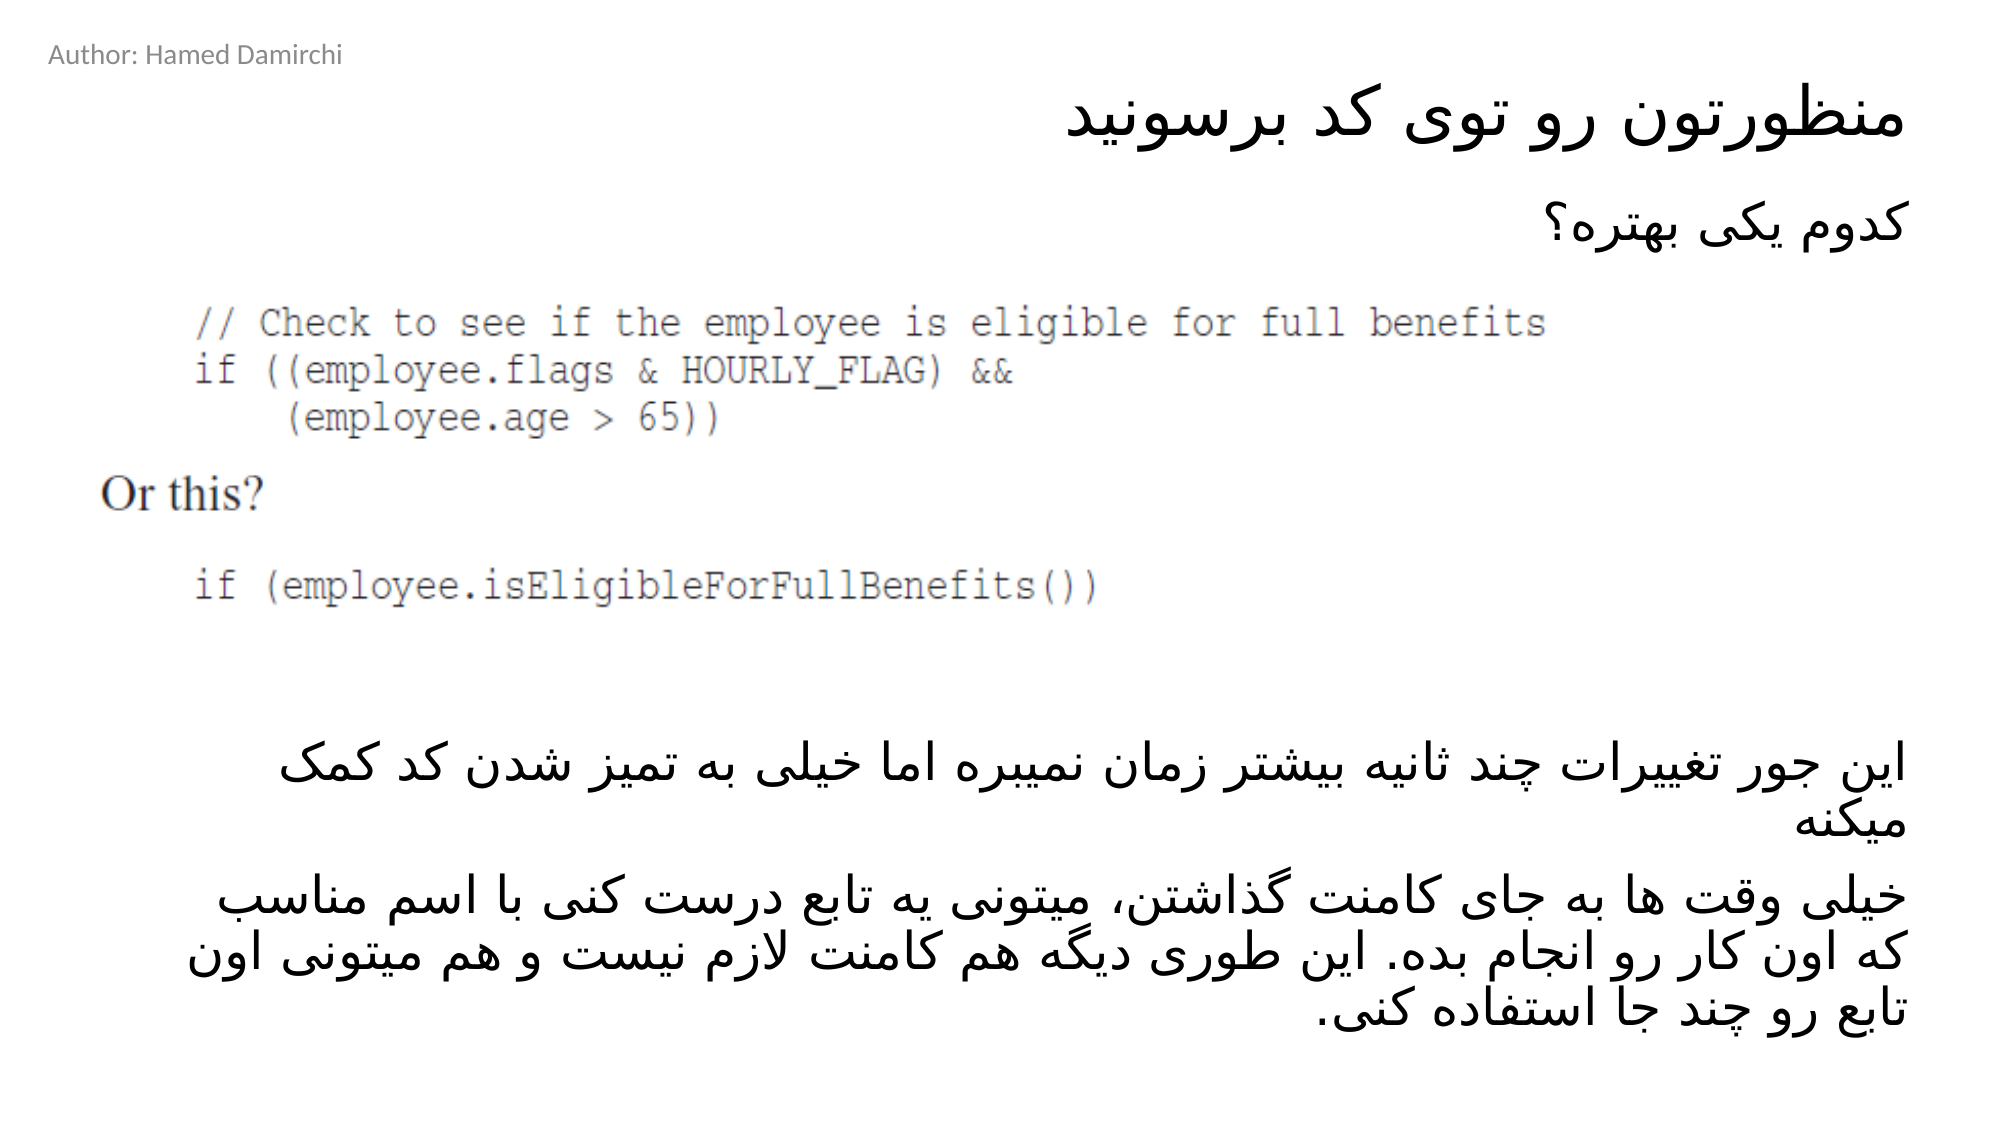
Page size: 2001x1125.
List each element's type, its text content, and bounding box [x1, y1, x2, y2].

title منظورتون رو توی کد برسونید [137, 52, 1925, 174]
list کدوم یکی بهتره؟ این جور تغییرات چند ثانیه بیشتر زمان نمیبره اما خیلی به تمیز شدن کد کمک میکنه خیلی وقت ها به جای کامنت گذاشتن، میتونی یه تابع درست کنی با اسم مناسب که اون کار رو انجام بده. این طوری دیگه هم کامنت لازم نیست و هم میتونی اون تابع رو چند جا استفاده کنی. [137, 188, 1925, 1093]
picture [91, 289, 1561, 630]
footer Author: Hamed Damirchi [33, 22, 363, 83]
